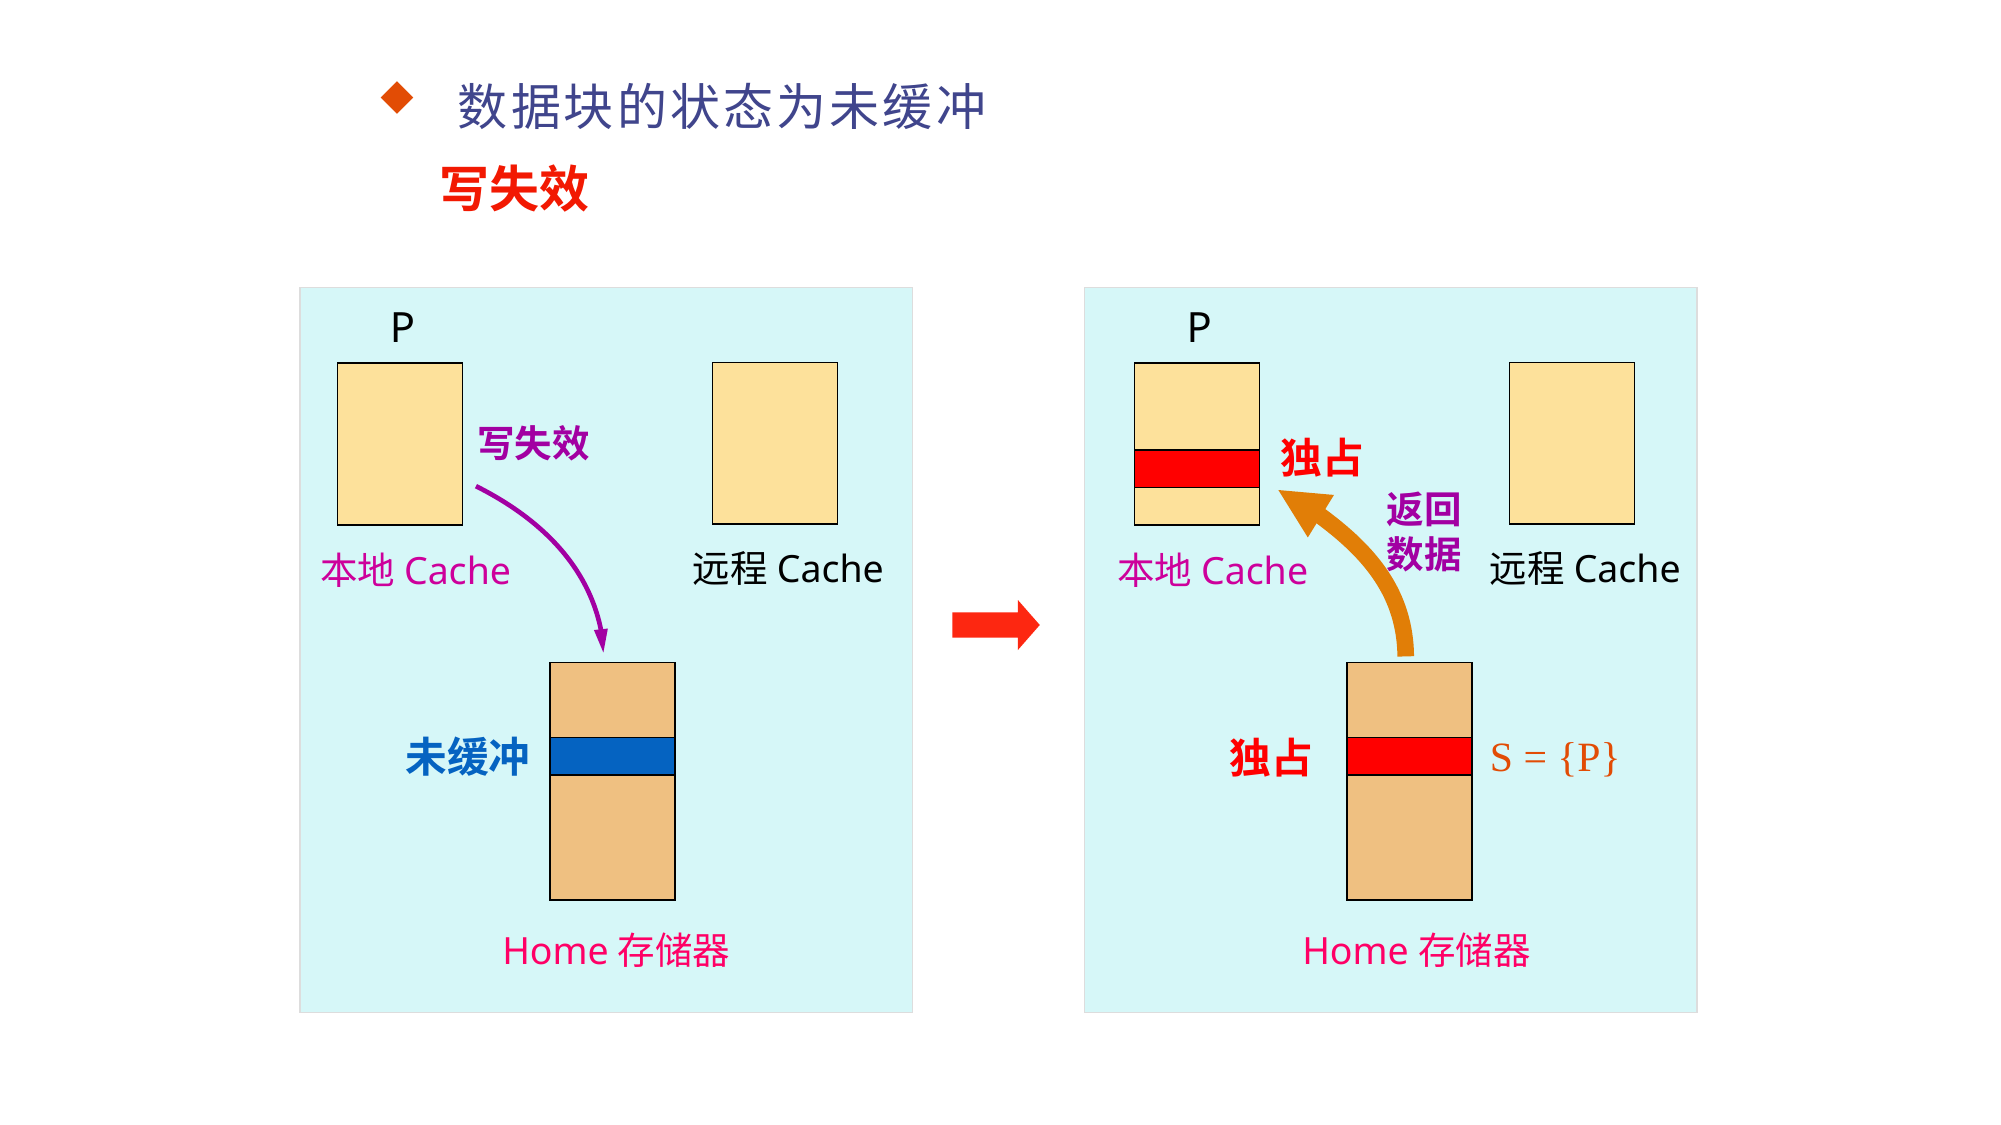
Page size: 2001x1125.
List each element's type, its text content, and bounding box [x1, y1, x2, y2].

text_box 未缓冲 [390, 723, 554, 789]
text_box [549, 775, 675, 900]
text_box [337, 363, 463, 525]
text_box [952, 600, 1040, 651]
text_box 本地Cache [305, 539, 448, 600]
text_box 本地Cache [553, 539, 581, 575]
text_box P [374, 293, 450, 359]
text_box [549, 662, 675, 737]
text_box [712, 362, 838, 525]
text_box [1214, 424, 1663, 790]
text_box 远程Cache [678, 537, 941, 598]
title 数据块的状态为未缓冲 [362, 62, 1125, 150]
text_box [1084, 287, 1738, 1013]
text_box Home存储器 [487, 924, 763, 981]
text_box [414, 486, 608, 653]
text_box 写失效 [425, 150, 625, 225]
text_box 写失效 [462, 412, 638, 473]
text_box [554, 737, 675, 775]
text_box [299, 287, 913, 1013]
